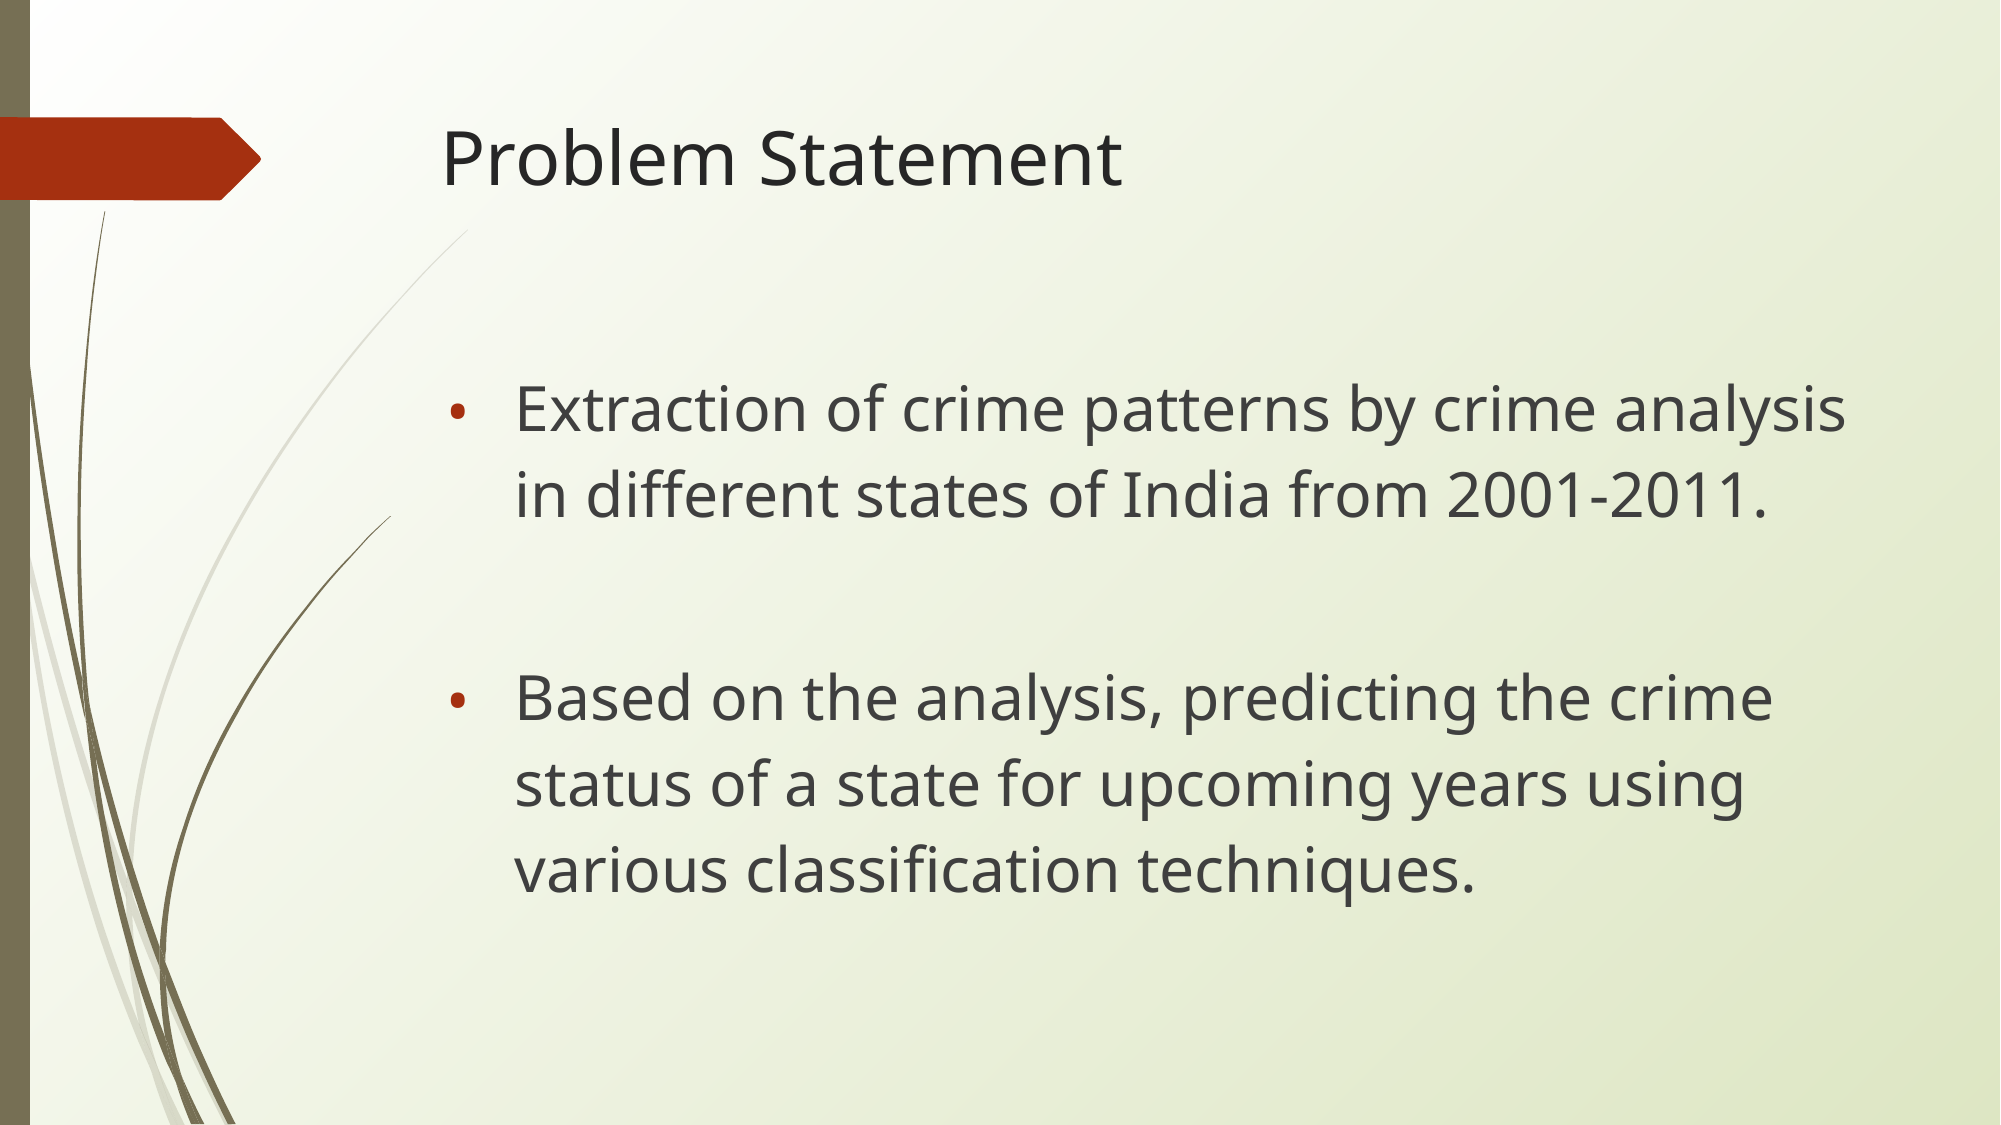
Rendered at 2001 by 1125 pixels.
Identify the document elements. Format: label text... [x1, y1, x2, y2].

title Problem Statement [425, 102, 1888, 313]
list Extraction of crime patterns by crime analysis in different states of India from 2001-2011. Based on the analysis, predicting the crime status of a state for upcoming years using various classification techniques. [424, 350, 1888, 970]
